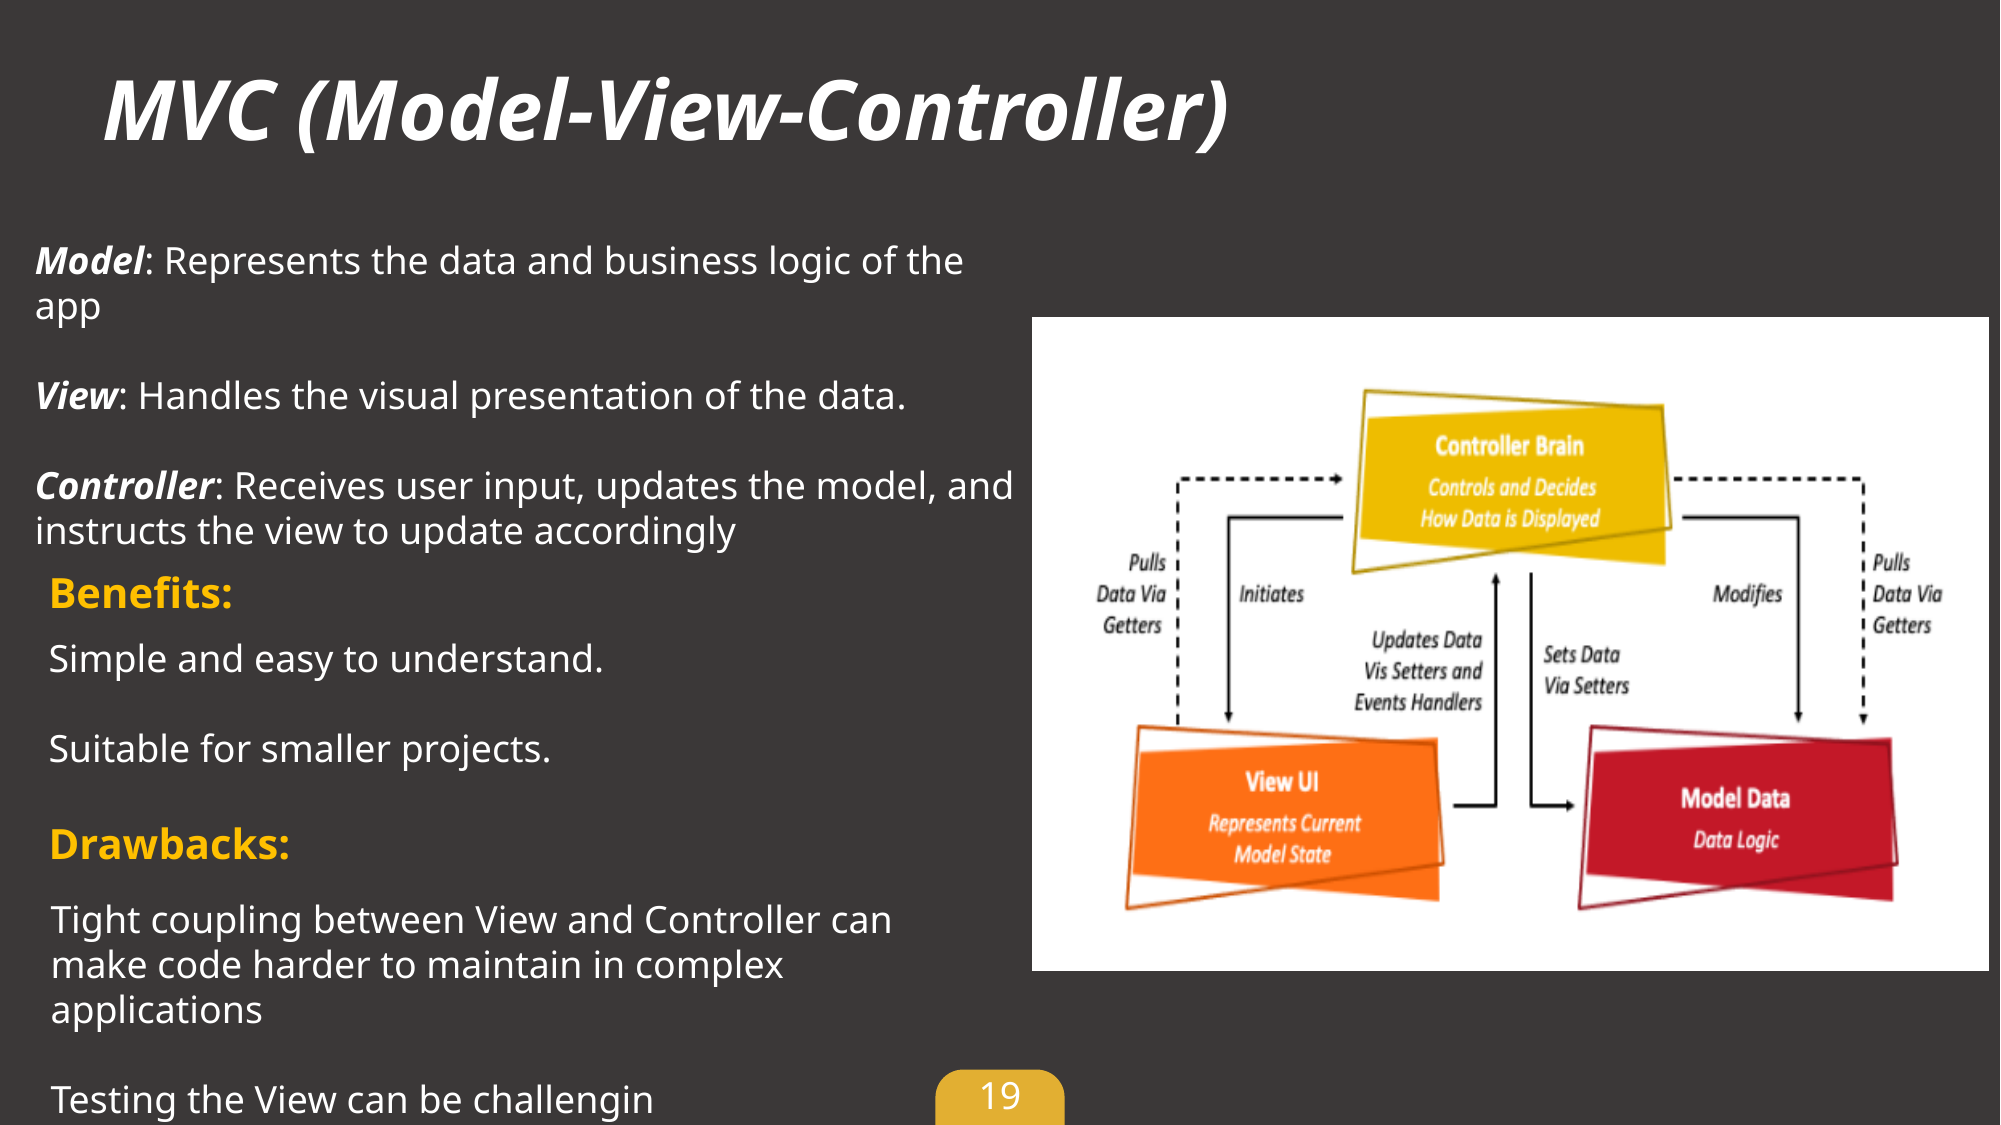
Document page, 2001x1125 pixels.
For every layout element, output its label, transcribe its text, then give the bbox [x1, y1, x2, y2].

text_box Model: Represents the data and business logic of the app View: Handles the visual presentation of the data. Controller: Receives user input, updates the model, and instructs the view to update accordingly [20, 229, 1046, 527]
text_box MVC (Model-View-Controller) [87, 49, 1348, 126]
text_box Tight coupling between View and Controller can make code harder to maintain in complex applications Testing the View can be challengin [35, 889, 1014, 1125]
picture [1032, 317, 1989, 971]
text_box Simple and easy to understand. Suitable for smaller projects. [33, 627, 787, 789]
text_box Benefits: [33, 559, 701, 625]
text_box Drawbacks: [33, 810, 701, 876]
